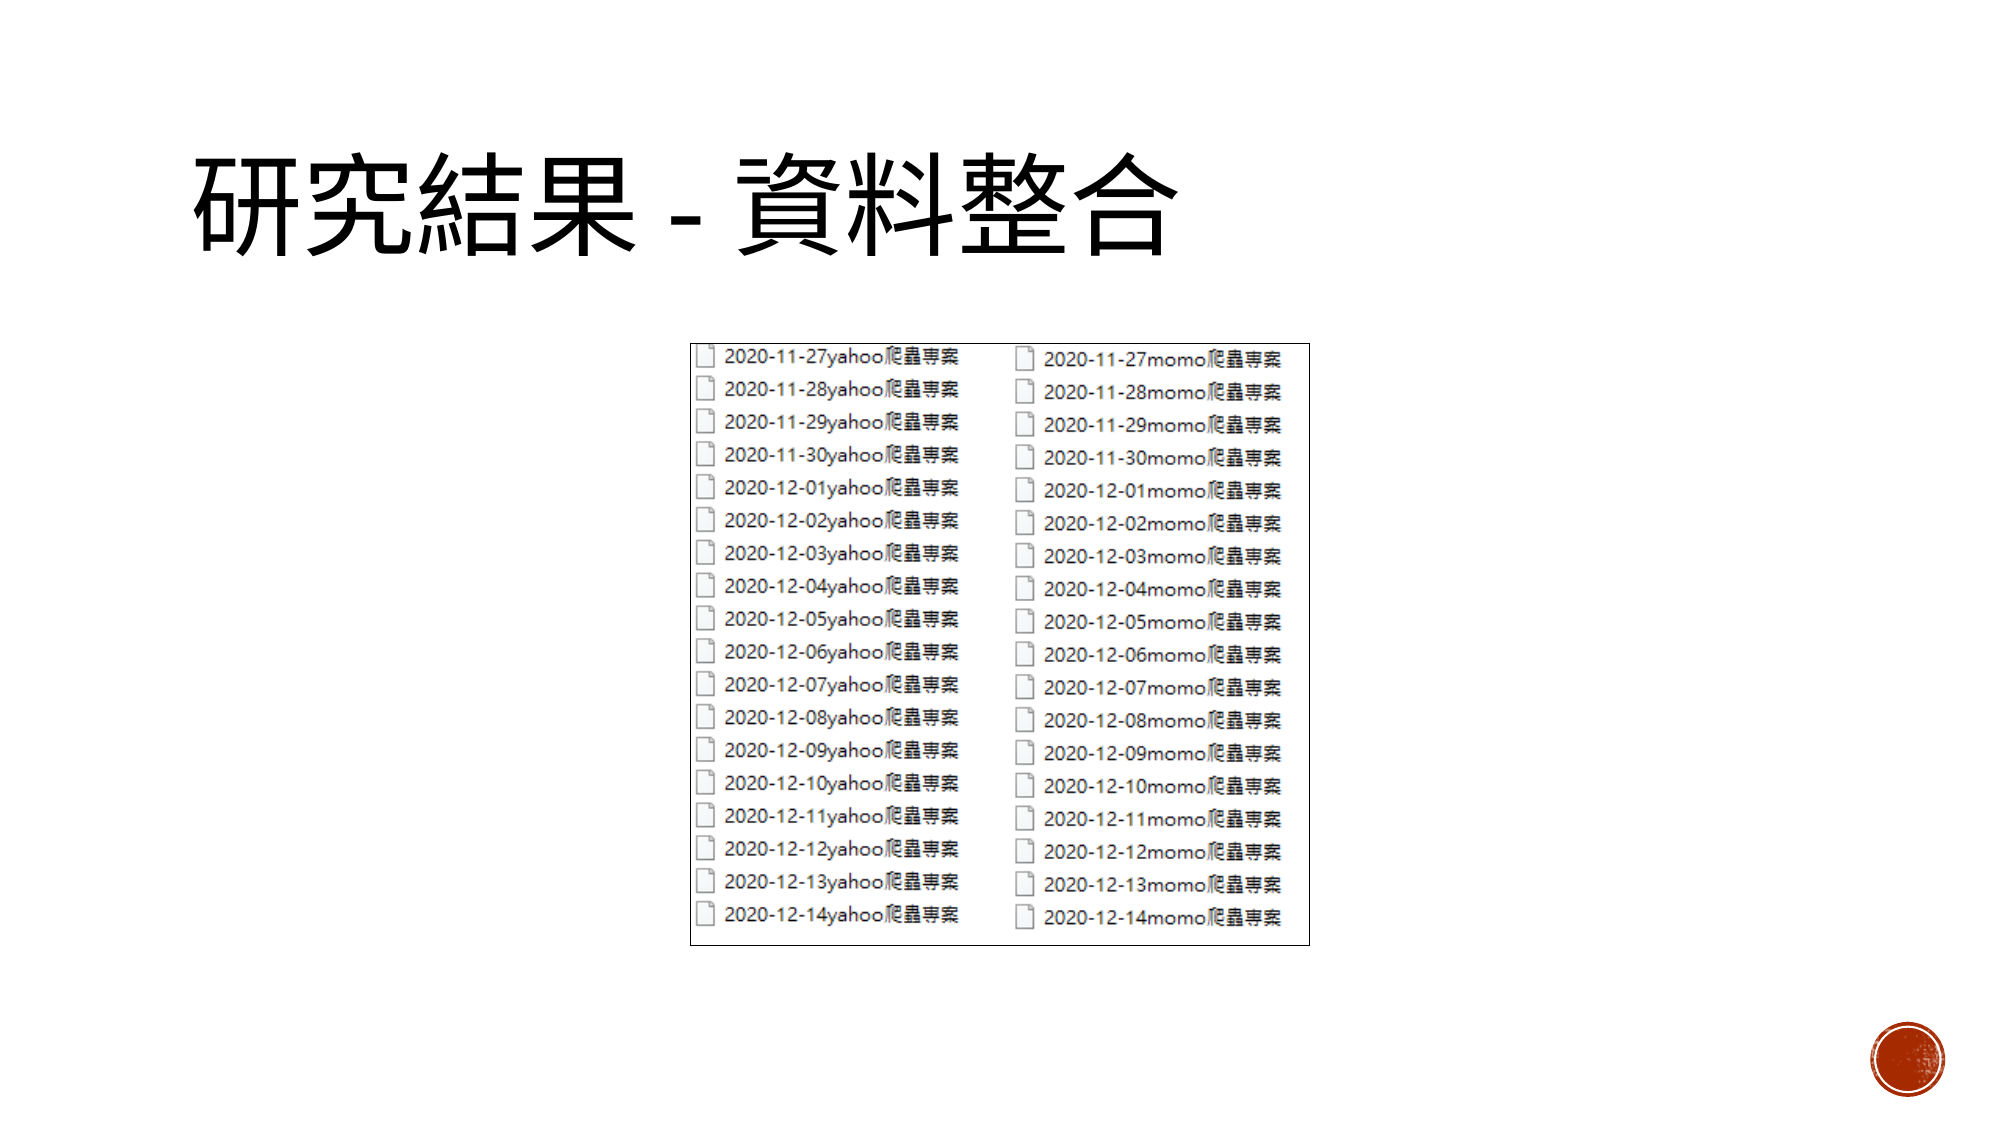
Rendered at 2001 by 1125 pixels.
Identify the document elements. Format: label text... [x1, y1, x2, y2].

title 研究結果-資料整合 [175, 79, 1826, 344]
picture [691, 343, 1310, 946]
